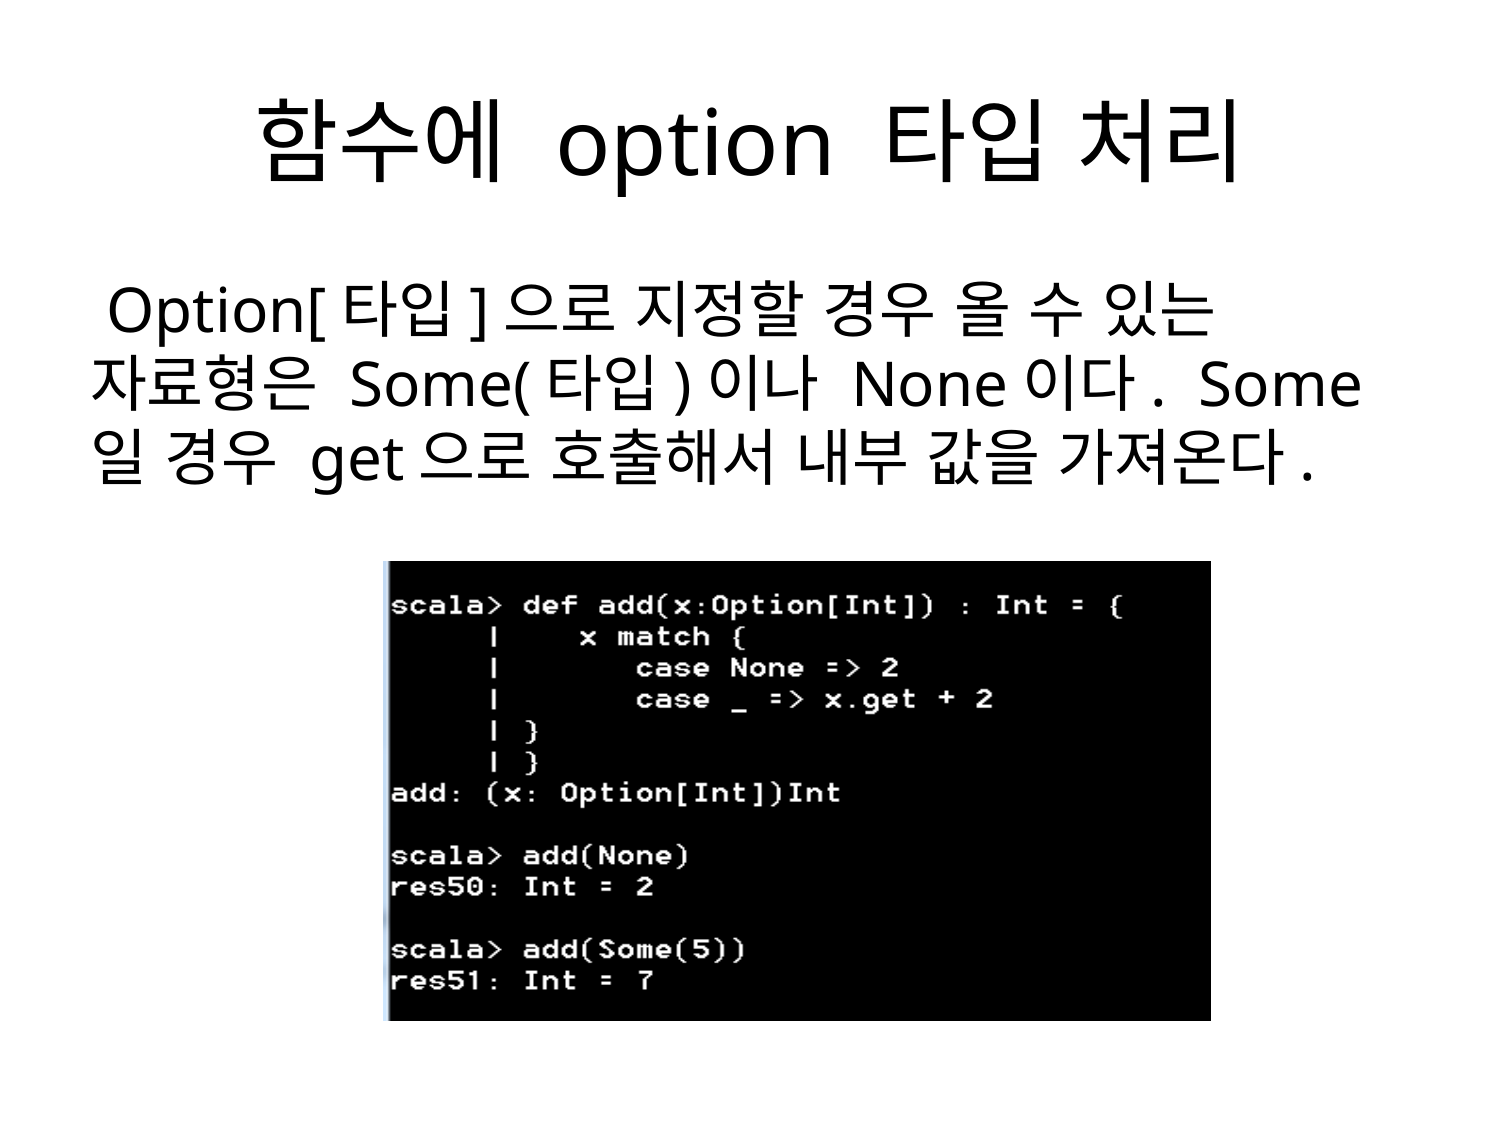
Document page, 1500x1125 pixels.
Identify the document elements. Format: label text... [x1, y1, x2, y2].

list Option[타입]으로 지정할 경우 올 수 있는 자료형은 Some(타입)이나 None이다. Some일 경우 get으로 호출해서 내부 값을 가져온다. [75, 262, 1400, 504]
title 함수에 option 타입 처리 [75, 45, 1425, 233]
picture [383, 560, 1211, 1021]
